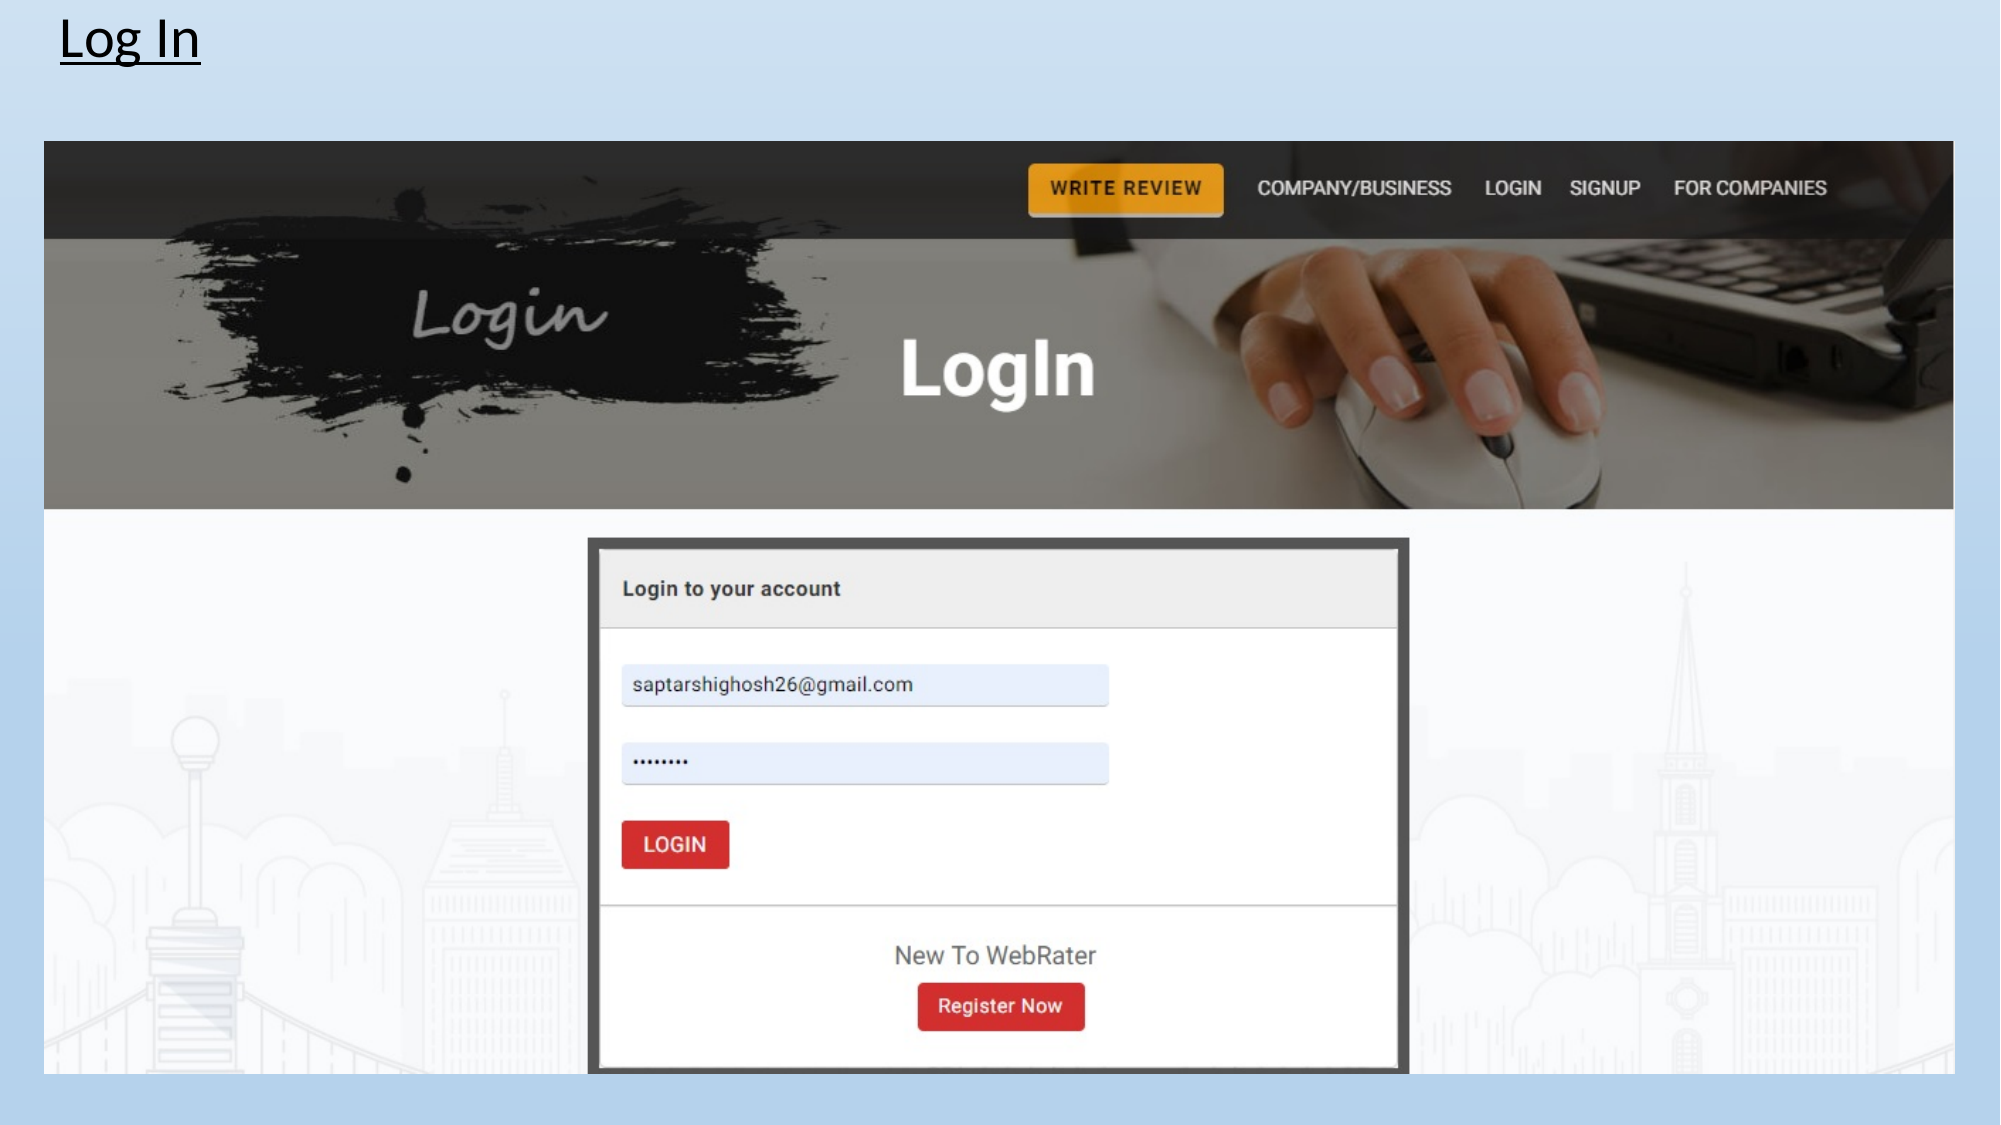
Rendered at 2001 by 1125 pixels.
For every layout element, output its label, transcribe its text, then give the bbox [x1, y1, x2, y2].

list Log In [44, 0, 1770, 141]
picture [44, 141, 1955, 1074]
